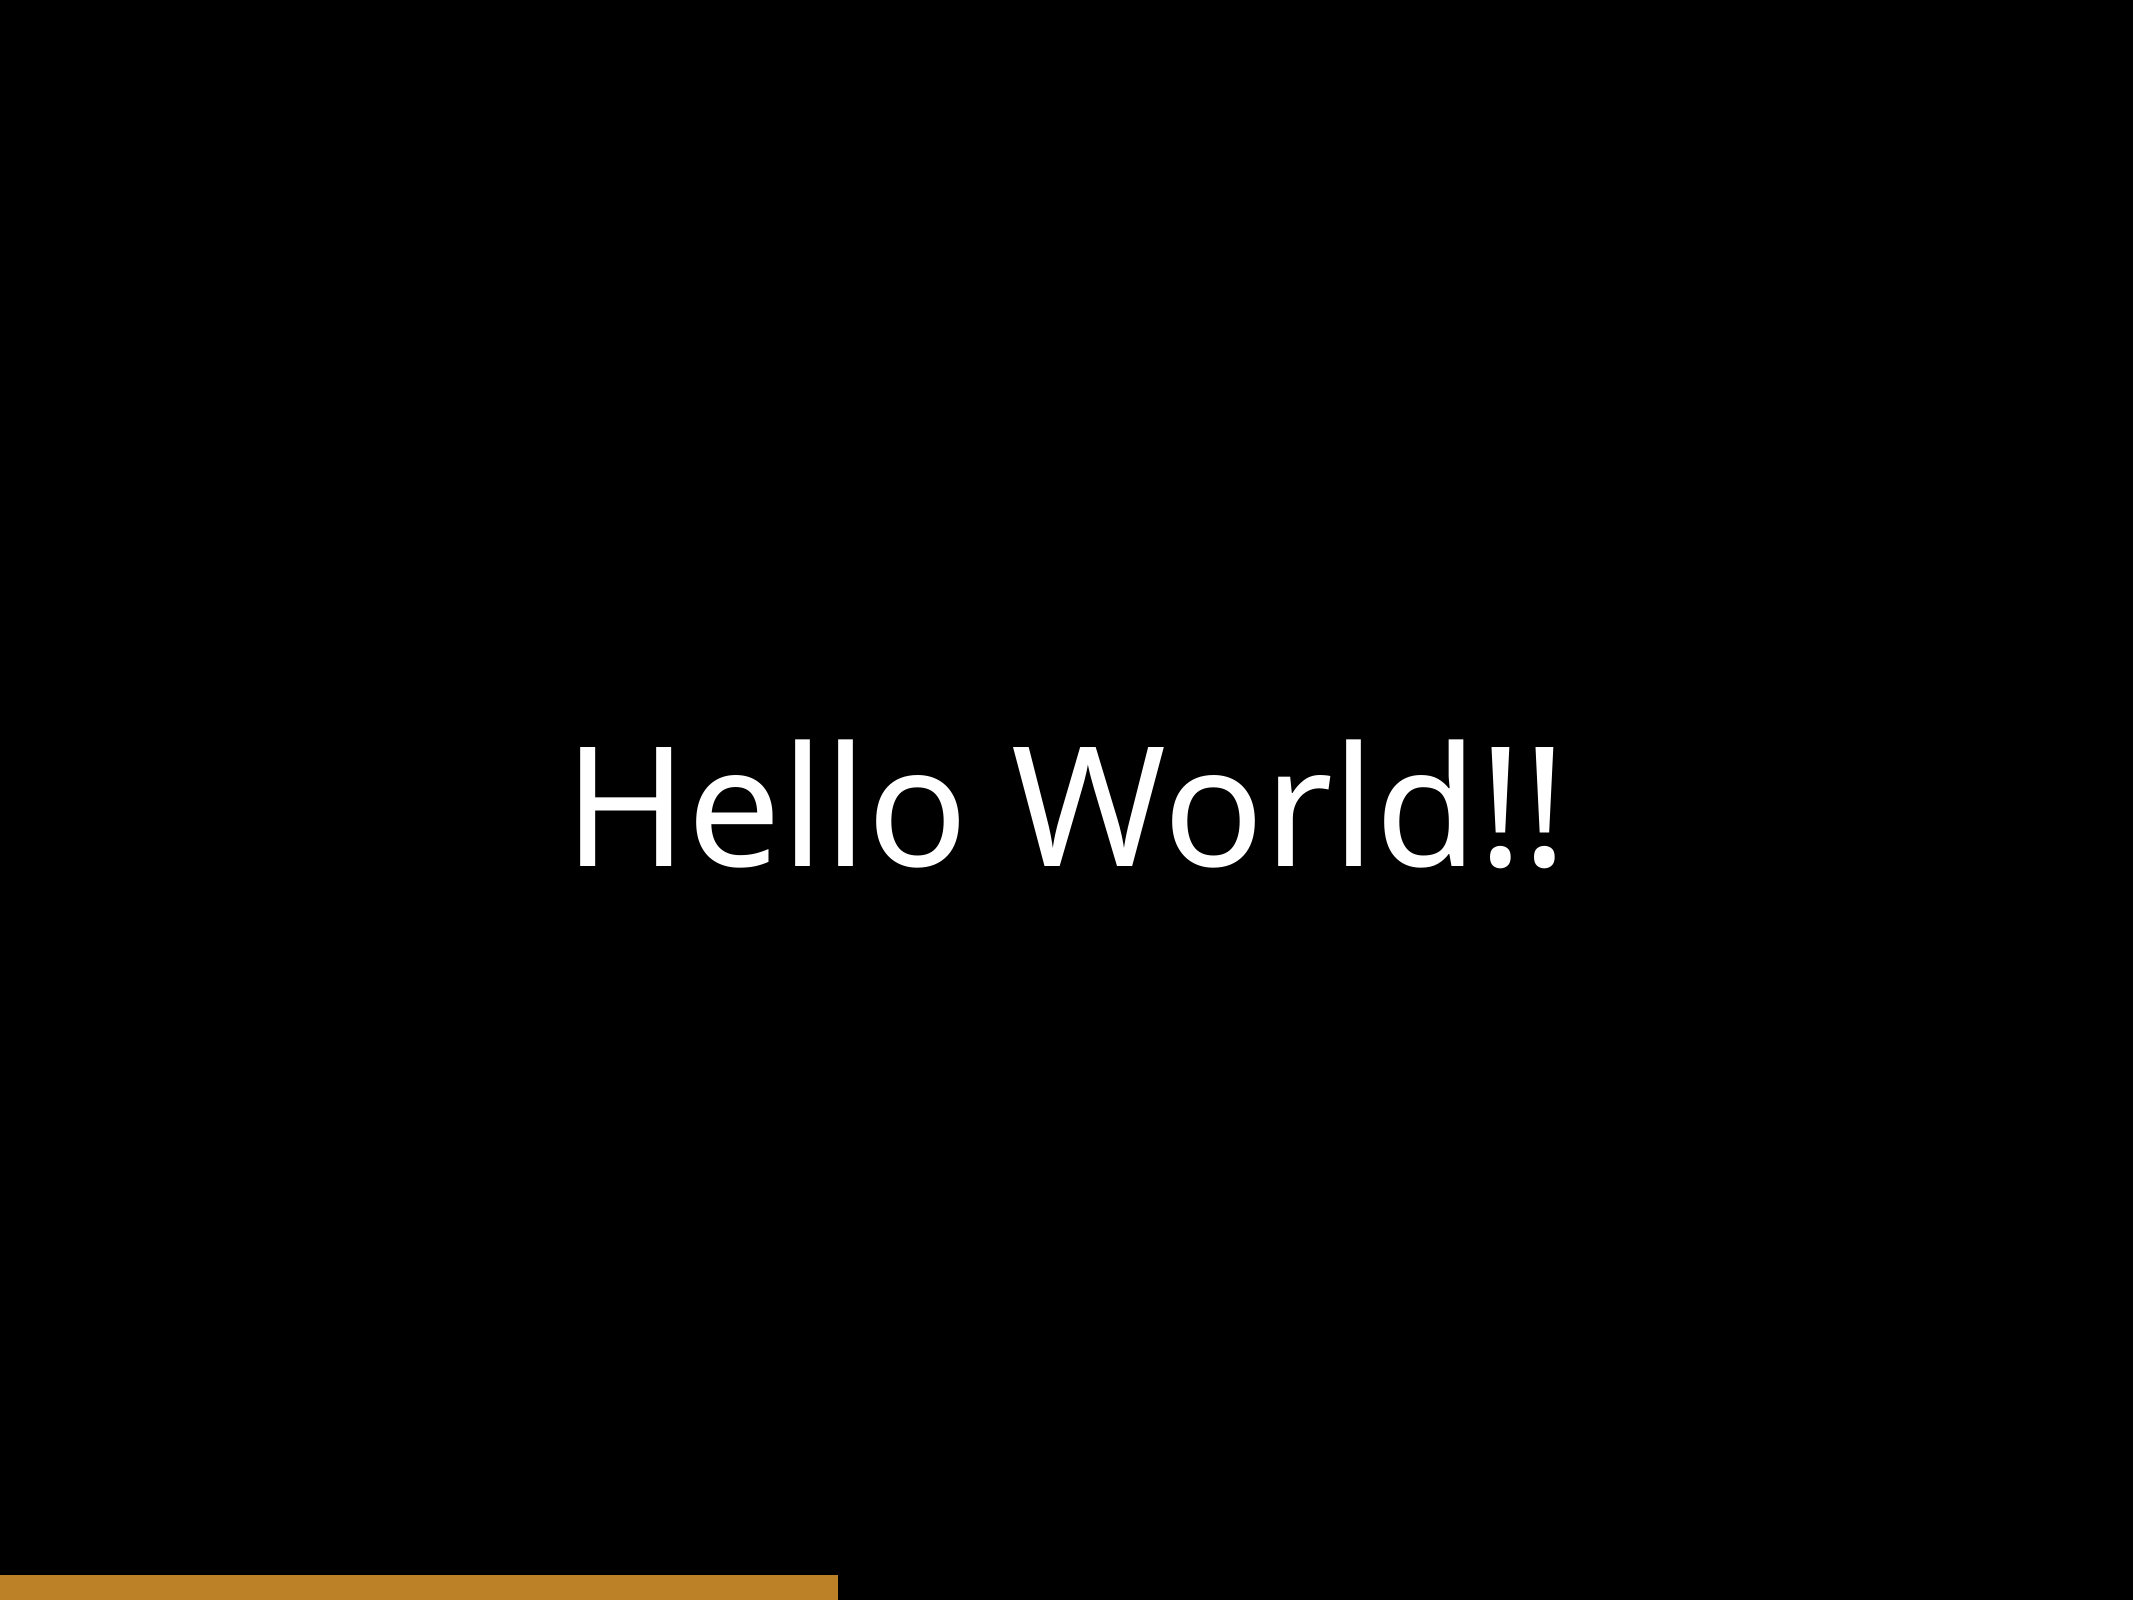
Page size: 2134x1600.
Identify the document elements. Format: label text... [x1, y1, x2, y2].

title Hello World!! [207, 528, 1926, 1072]
text_box [0, 1575, 838, 1600]
